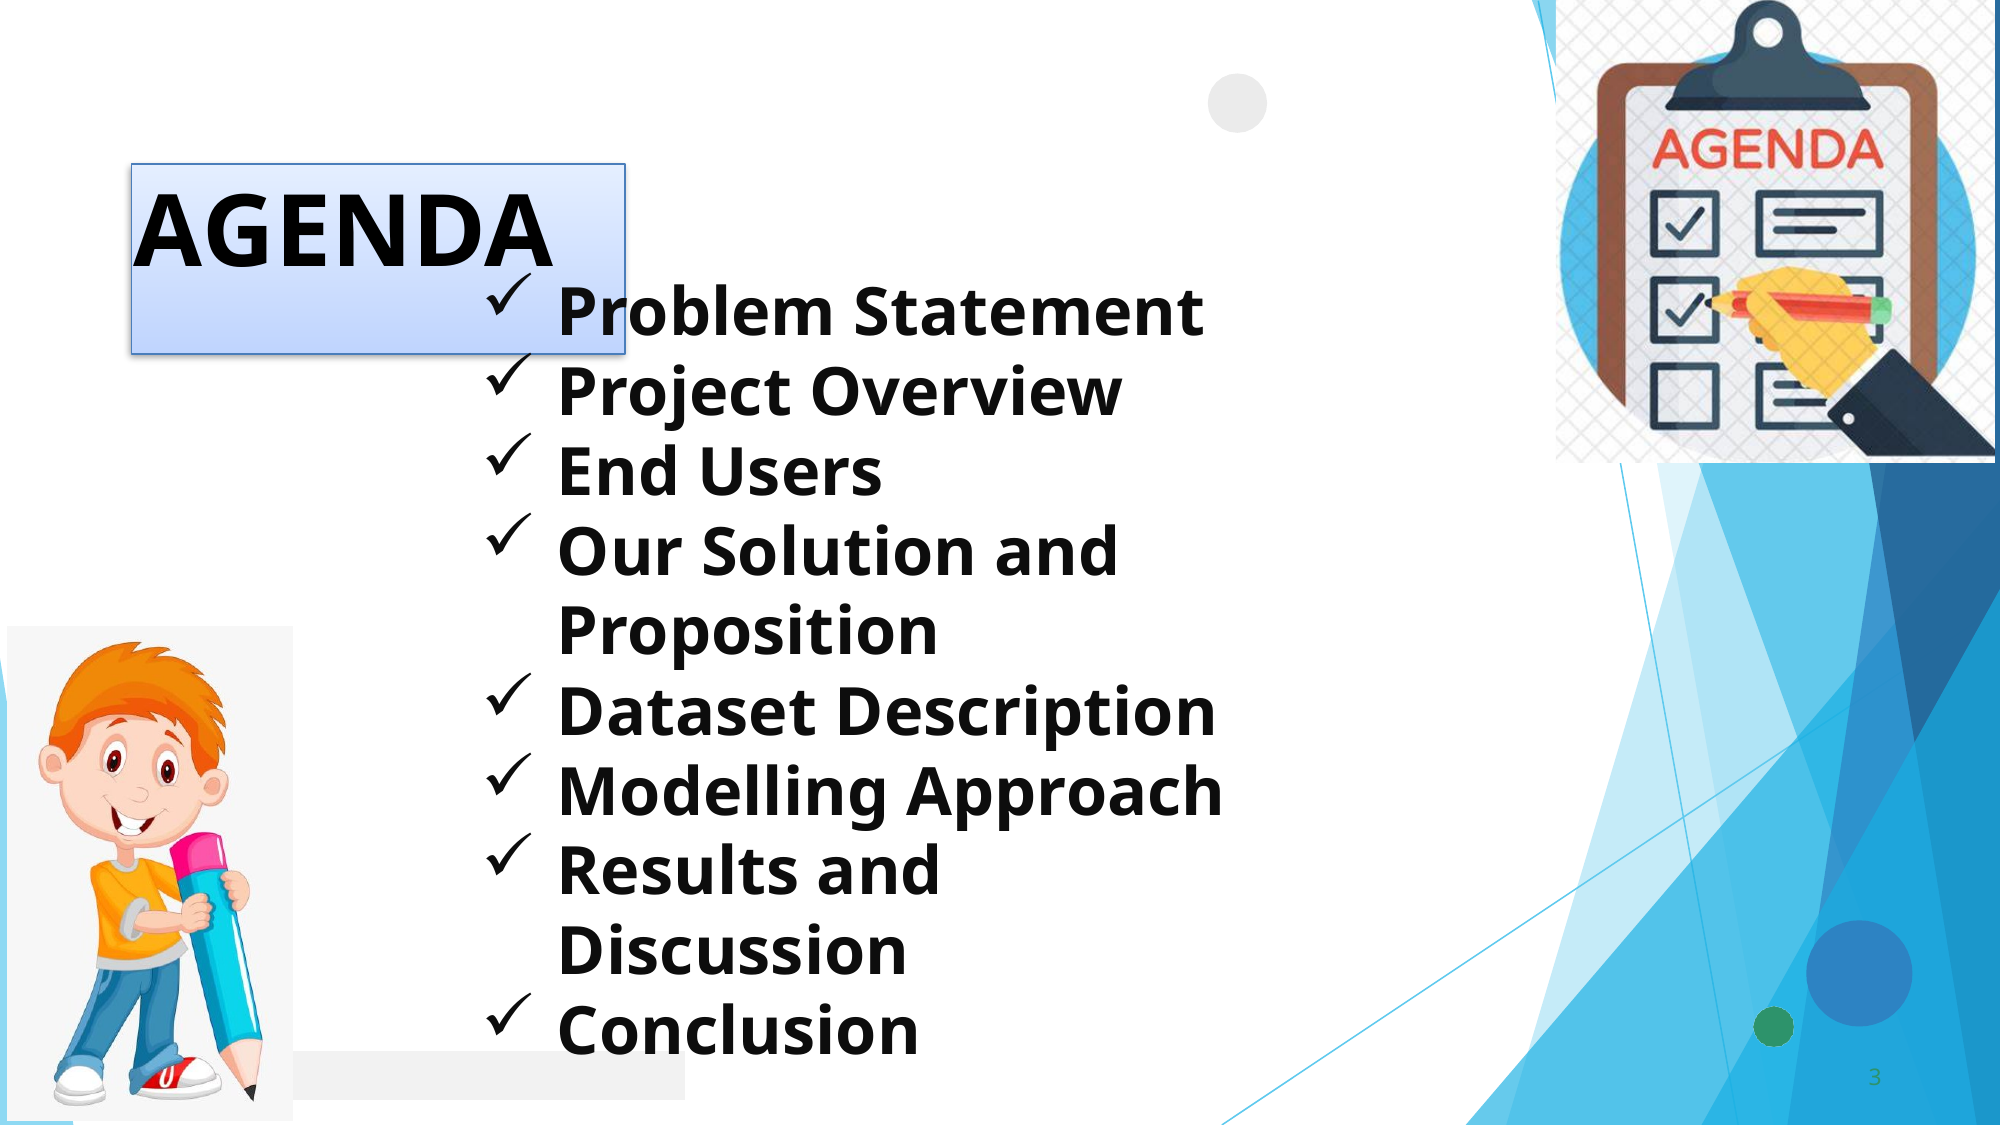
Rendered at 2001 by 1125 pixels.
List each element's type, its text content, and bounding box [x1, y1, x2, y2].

title AGENDA [131, 163, 626, 355]
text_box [1220, 0, 2000, 1125]
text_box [7, 626, 685, 1121]
text_box [1207, 84, 1215, 123]
text_box Problem Statement Project Overview End Users Our Solution and Proposition Dataset Description Modelling Approach Results and Discussion Conclusion [467, 191, 1215, 1125]
picture [1752, 1005, 1794, 1048]
picture [1555, 0, 1996, 463]
